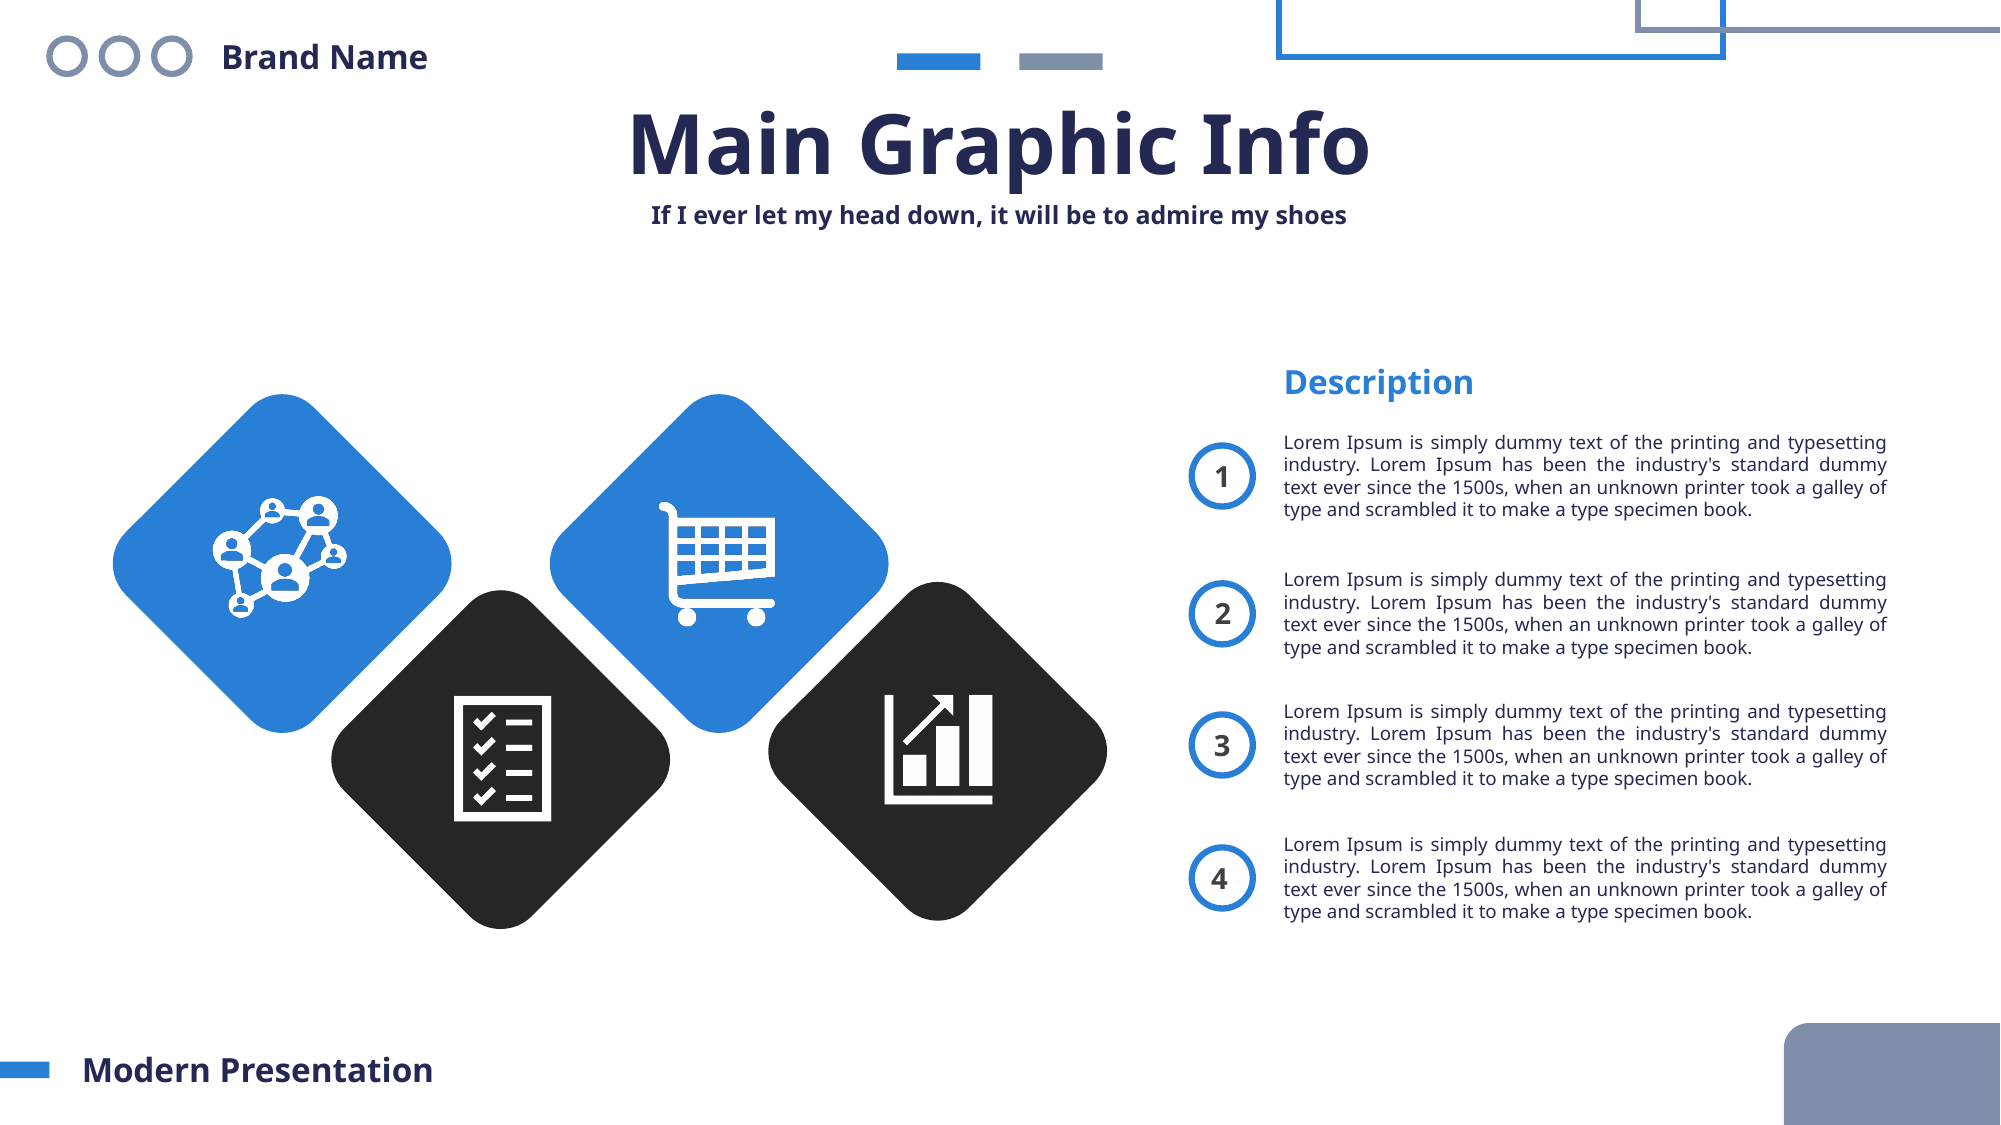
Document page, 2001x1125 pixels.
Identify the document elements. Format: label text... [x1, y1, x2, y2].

text_box Modern Presentation [67, 1042, 463, 1097]
picture [646, 489, 797, 640]
text_box [330, 589, 672, 931]
picture [203, 482, 354, 633]
text_box Brand Name [206, 28, 469, 84]
text_box 3 [1199, 719, 1246, 770]
text_box Lorem Ipsum is simply dummy text of the printing and typesetting industry. Lorem Ipsum has been the industry's standard dummy text ever since the 1500s, when an unknown printer took a galley of type and scrambled it to make a type specimen book. [1268, 560, 1901, 666]
text_box Description [1268, 353, 1608, 409]
picture [862, 674, 1013, 825]
text_box Lorem Ipsum is simply dummy text of the printing and typesetting industry. Lorem Ipsum has been the industry's standard dummy text ever since the 1500s, when an unknown printer took a galley of type and scrambled it to make a type specimen book. [1268, 422, 1901, 528]
text_box [1187, 710, 1258, 780]
text_box [1278, 0, 1724, 58]
text_box If I ever let my head down, it will be to admire my shoes [609, 192, 1391, 237]
text_box Lorem Ipsum is simply dummy text of the printing and typesetting industry. Lorem Ipsum has been the industry's standard dummy text ever since the 1500s, when an unknown printer took a galley of type and scrambled it to make a type specimen book. [1268, 824, 1901, 930]
text_box 4 [1196, 852, 1243, 903]
picture [426, 683, 578, 834]
text_box [1187, 441, 1258, 511]
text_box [49, 38, 190, 74]
text_box [548, 393, 890, 734]
text_box [1637, 0, 2000, 31]
text_box 1 [1199, 450, 1246, 501]
text_box Main Graphic Info [544, 84, 1456, 199]
text_box [1187, 843, 1258, 913]
text_box [1187, 579, 1258, 649]
text_box [0, 1061, 50, 1079]
text_box 2 [1199, 588, 1247, 639]
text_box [897, 53, 1103, 70]
text_box [767, 580, 1109, 922]
text_box [1782, 1022, 2000, 1125]
text_box [111, 393, 453, 734]
text_box Lorem Ipsum is simply dummy text of the printing and typesetting industry. Lorem Ipsum has been the industry's standard dummy text ever since the 1500s, when an unknown printer took a galley of type and scrambled it to make a type specimen book. [1268, 691, 1901, 797]
